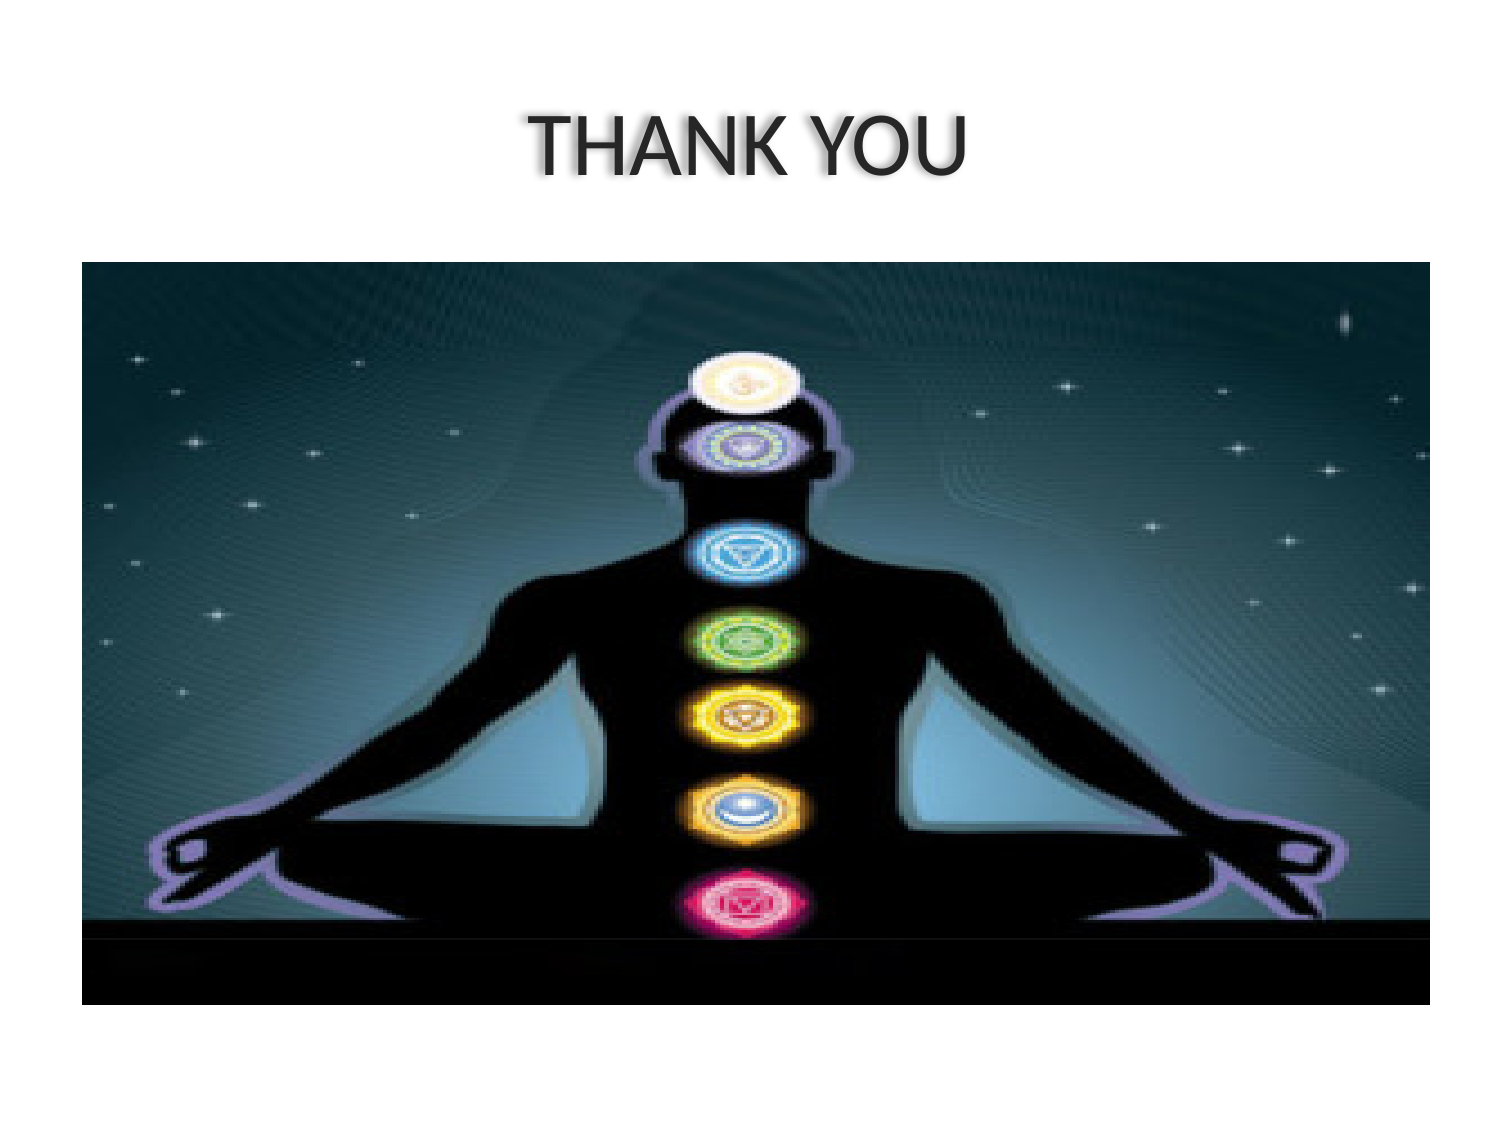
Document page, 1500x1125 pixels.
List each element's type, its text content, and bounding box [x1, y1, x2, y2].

title THANK YOU [75, 45, 1425, 233]
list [81, 262, 1430, 1006]
